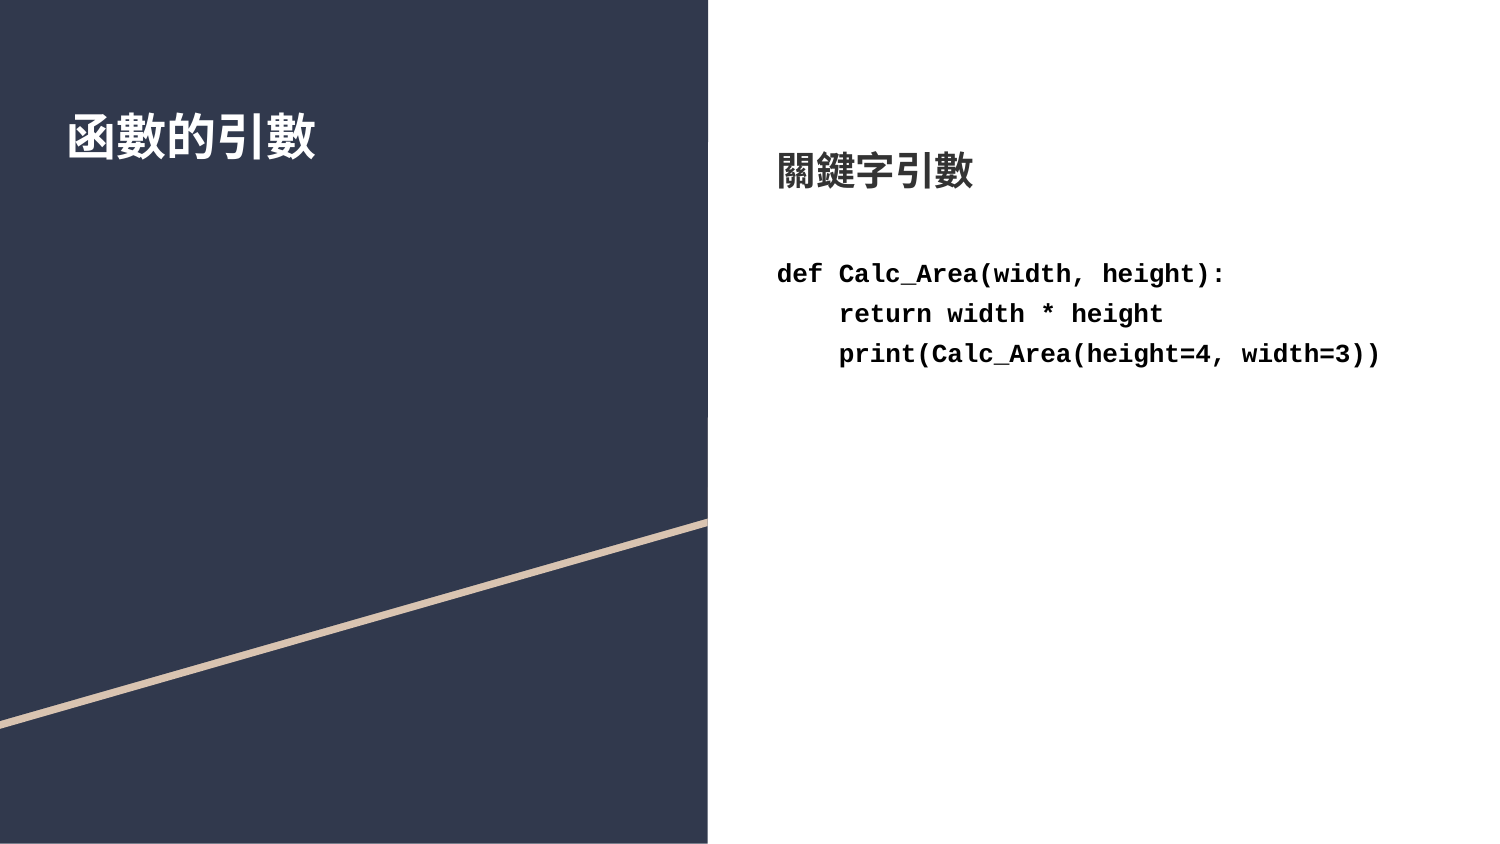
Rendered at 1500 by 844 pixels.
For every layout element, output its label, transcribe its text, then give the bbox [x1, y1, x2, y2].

list 關鍵字引數 def Calc_Area(width, height): return width * height print(Calc_Area(height=4, width=3)) [761, 82, 1446, 755]
title 函數的引數 [51, 82, 660, 494]
